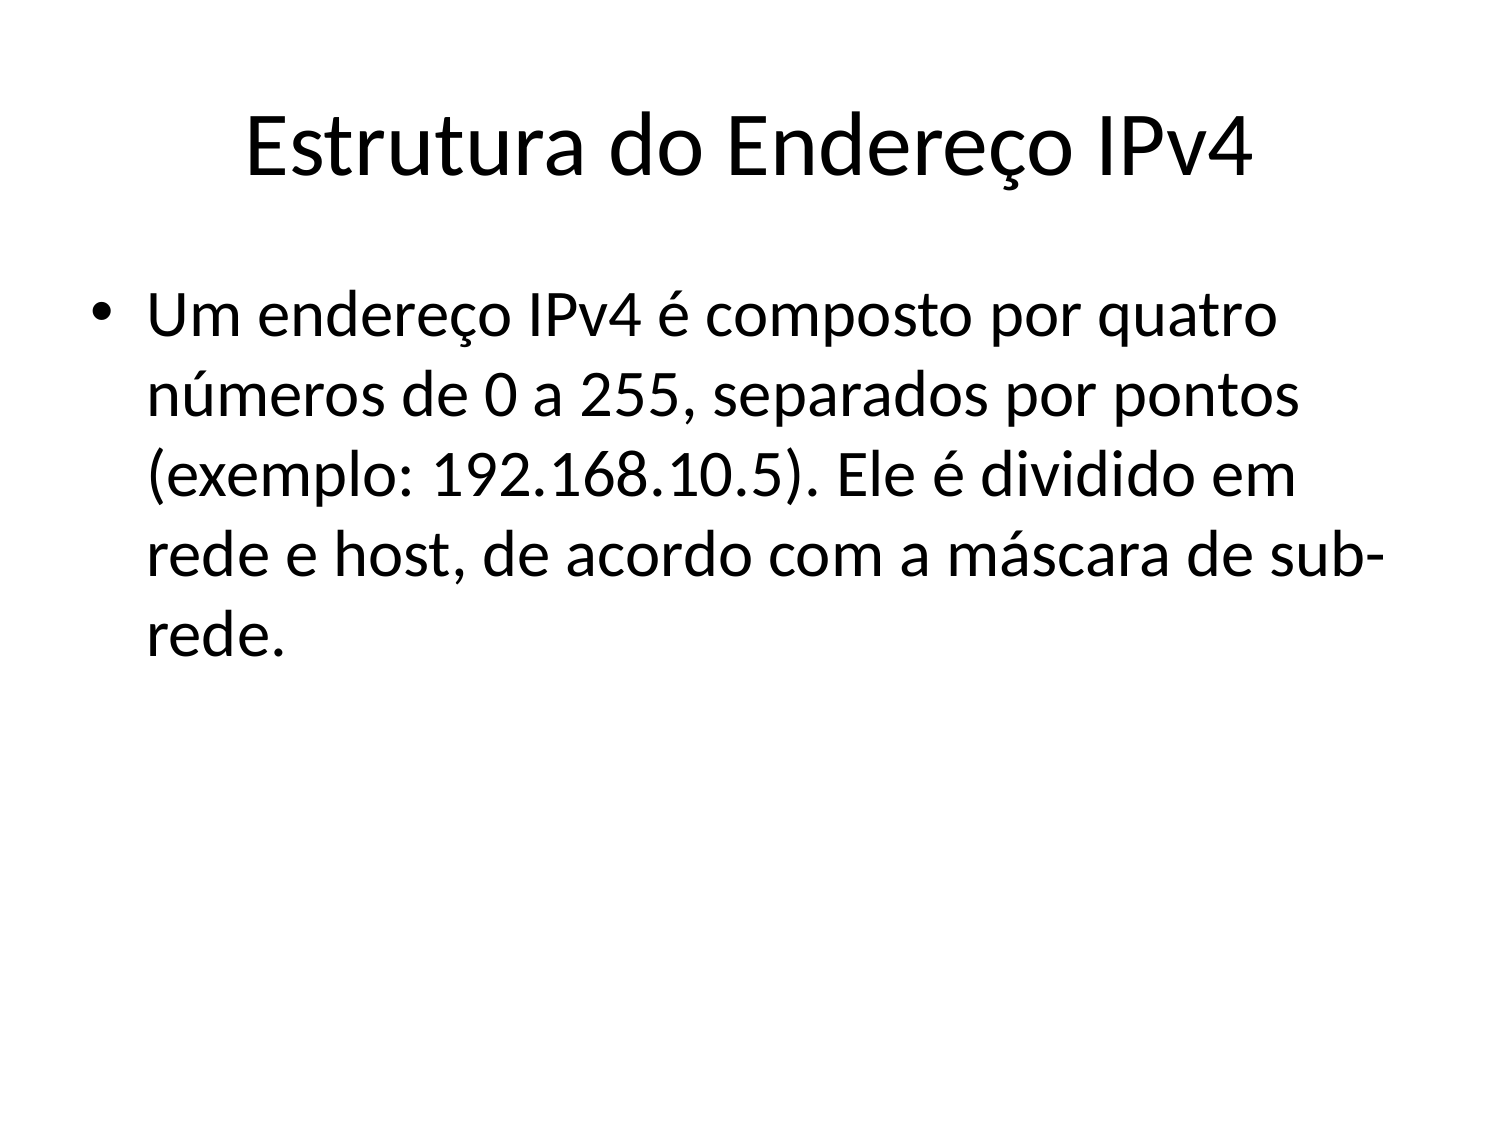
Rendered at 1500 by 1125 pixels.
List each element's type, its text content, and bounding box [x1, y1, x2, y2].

title Estrutura do Endereço IPv4 [75, 45, 1425, 233]
list Um endereço IPv4 é composto por quatro números de 0 a 255, separados por pontos (exemplo: 192.168.10.5). Ele é dividido em rede e host, de acordo com a máscara de sub-rede. [75, 262, 1425, 1005]
